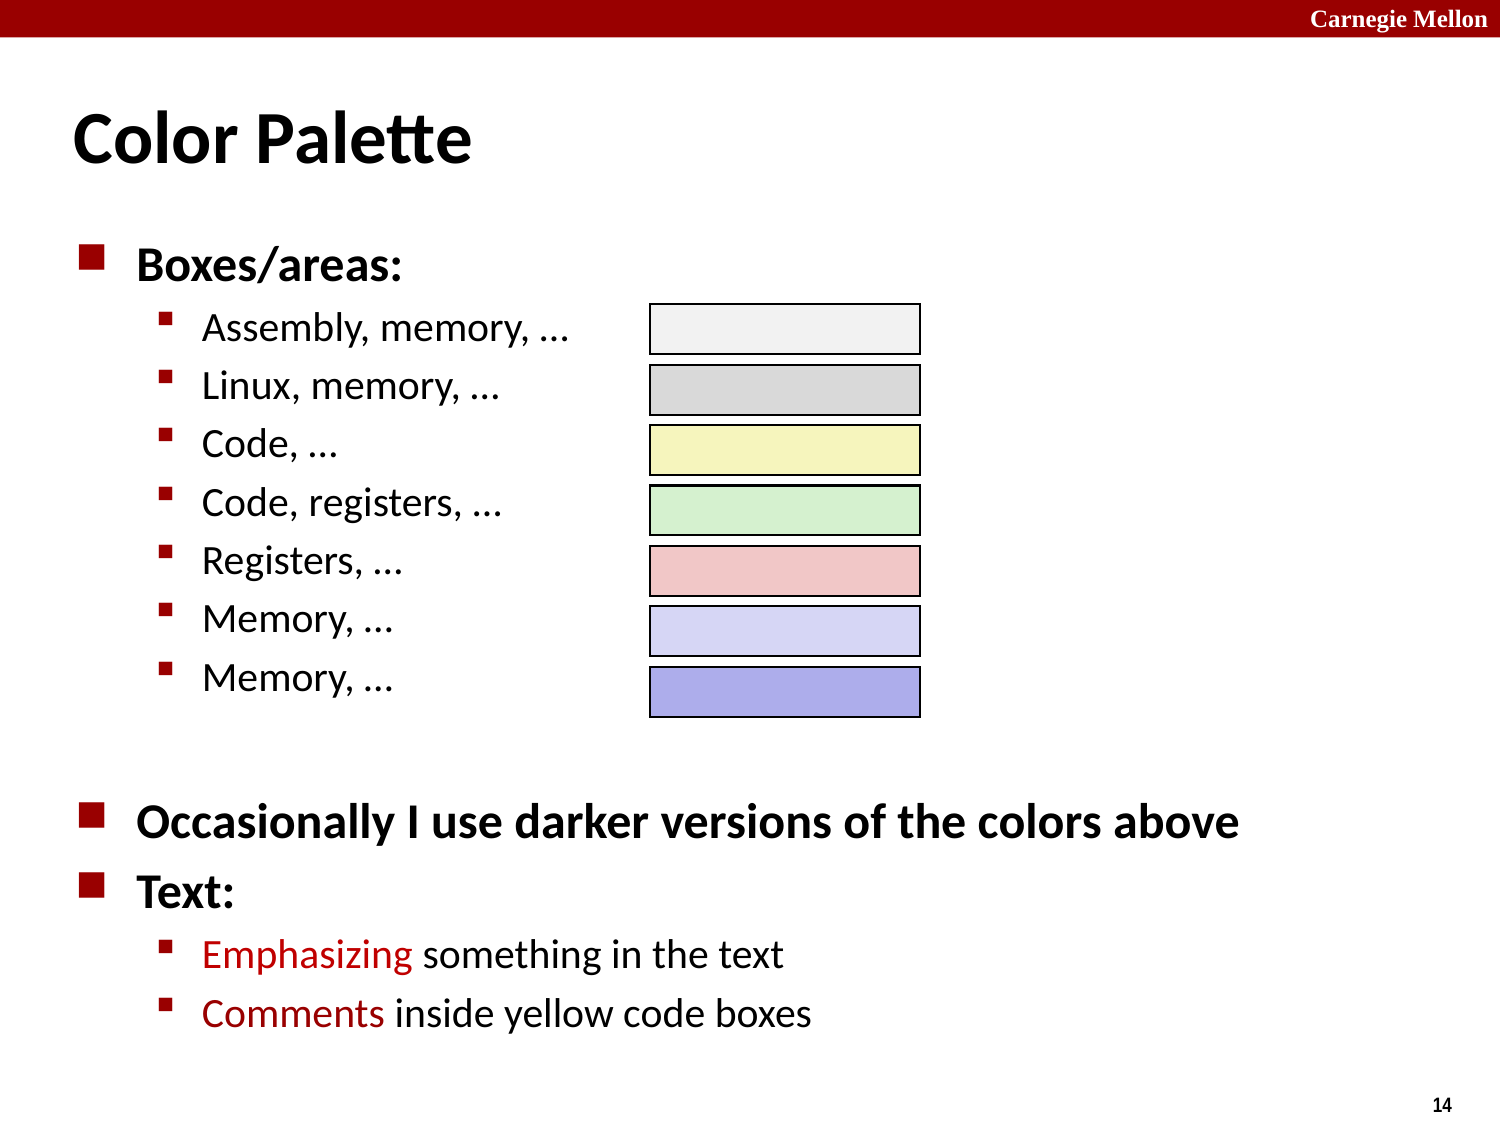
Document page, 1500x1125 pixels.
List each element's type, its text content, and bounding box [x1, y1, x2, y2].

text_box [649, 485, 920, 536]
text_box [649, 304, 920, 355]
text_box [649, 545, 920, 596]
text_box [649, 364, 920, 415]
text_box [649, 666, 920, 717]
list Boxes/areas: Assembly, memory, … Linux, memory, … Code, … Code, registers, … Registers, … Memory, … Memory, … Occasionally I use darker versions of the colors above Text: Emphasizing something in the text Comments inside yellow code boxes [64, 223, 1361, 1040]
text_box [649, 606, 920, 657]
text_box [649, 425, 920, 476]
title Color Palette [58, 71, 1305, 197]
